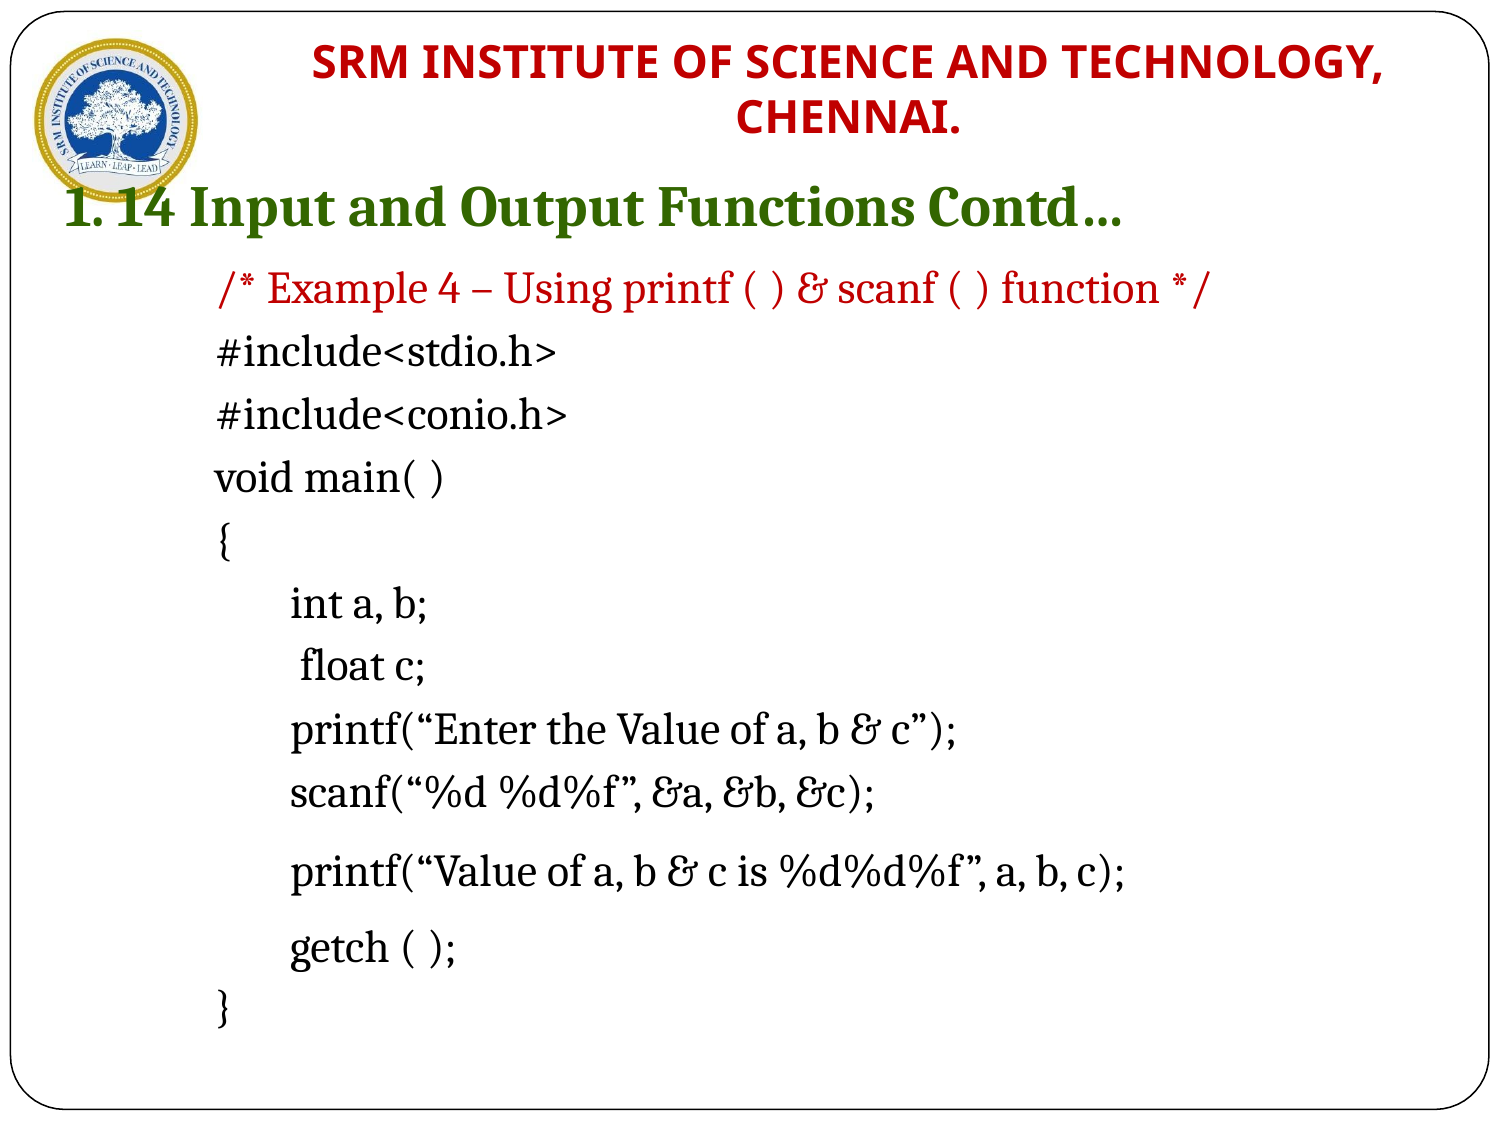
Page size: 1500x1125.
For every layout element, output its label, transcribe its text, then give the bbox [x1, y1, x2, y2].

title SRM INSTITUTE OF SCIENCE AND TECHNOLOGY, CHENNAI. [202, 30, 1468, 221]
picture [31, 30, 204, 207]
text_box 1. 14 Input and Output Functions Contd… /* Example 4 – Using printf ( ) & scanf ( ) function */ #include<stdio.h> #include<conio.h> void main( ) { int a, b; float c; printf(“Enter the Value of a, b & c”); scanf(“%d %d%f”, &a, &b, &c); printf(“Value of a, b & c is %d%d%f”, a, b, c); getch ( ); } [62, 214, 1269, 1032]
